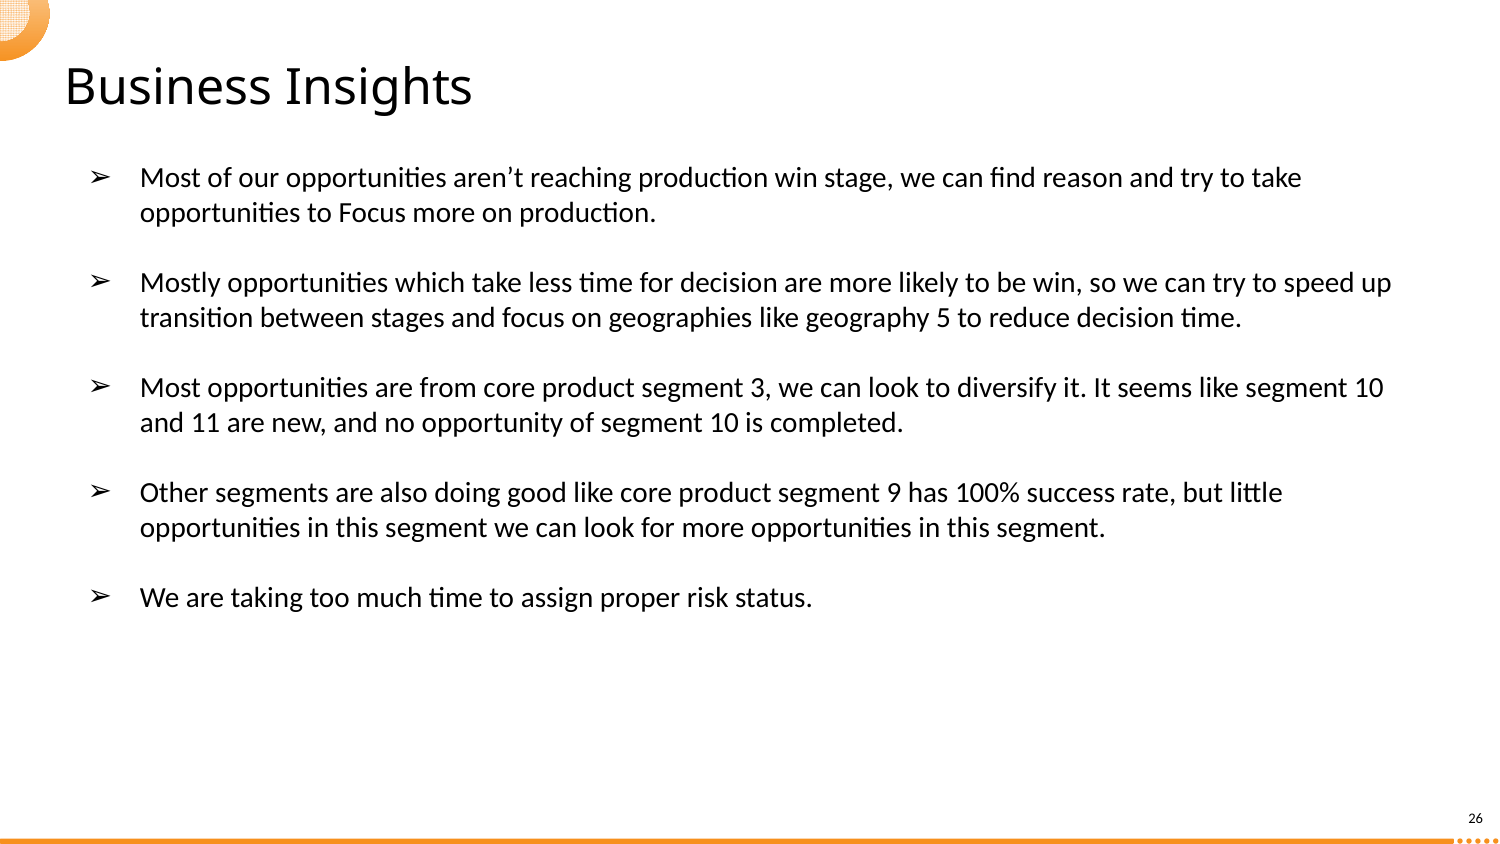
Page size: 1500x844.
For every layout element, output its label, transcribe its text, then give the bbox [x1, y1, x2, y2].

list Most of our opportunities aren’t reaching production win stage, we can find reason and try to take opportunities to Focus more on production. Mostly opportunities which take less time for decision are more likely to be win, so we can try to speed up transition between stages and focus on geographies like geography 5 to reduce decision time. Most opportunities are from core product segment 3, we can look to diversify it. It seems like segment 10 and 11 are new, and no opportunity of segment 10 is completed. Other segments are also doing good like core product segment 9 has 100% success rate, but little opportunities in this segment we can look for more opportunities in this segment. We are taking too much time to assign proper risk status. [64, 158, 1436, 763]
list Business Insights [64, 61, 1436, 137]
